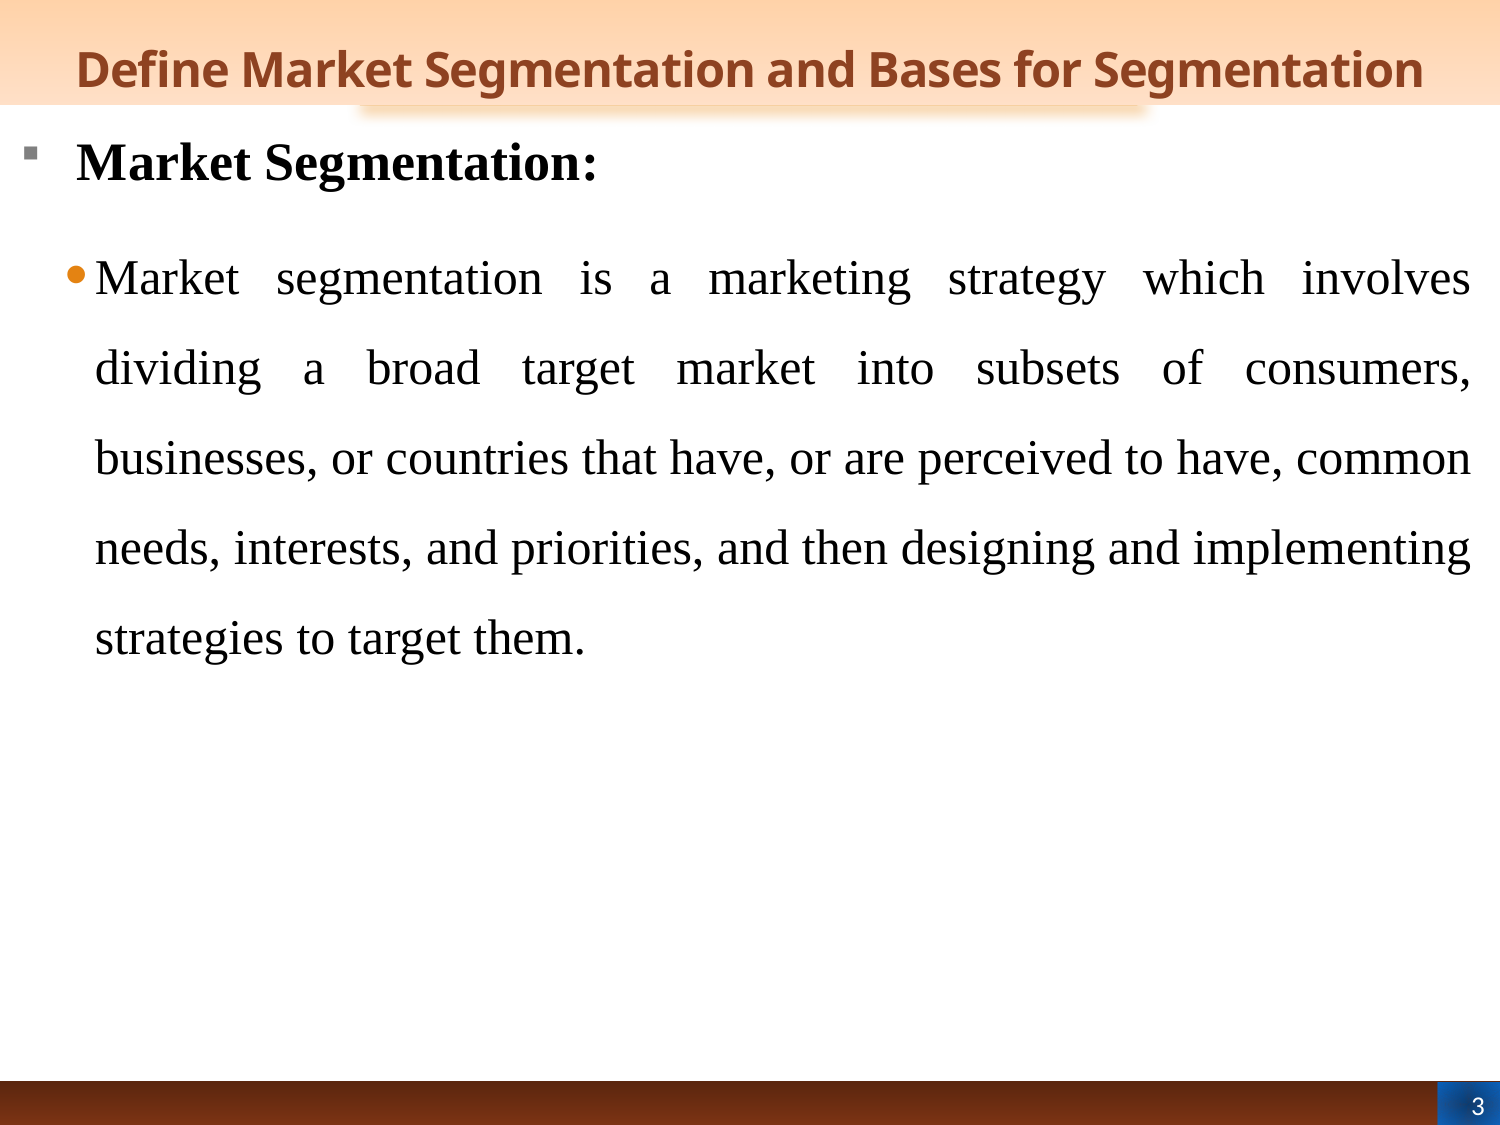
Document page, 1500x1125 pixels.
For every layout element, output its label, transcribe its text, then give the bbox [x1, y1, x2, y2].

slide_number 3 [1437, 1082, 1500, 1125]
title Define Market Segmentation and Bases for Segmentation [0, 0, 1500, 105]
list Market Segmentation: Market segmentation is a marketing strategy which involves dividing a broad target market into subsets of consumers, businesses, or countries that have, or are perceived to have, common needs, interests, and priorities, and then designing and implementing strategies to target them. [5, 112, 1488, 1033]
